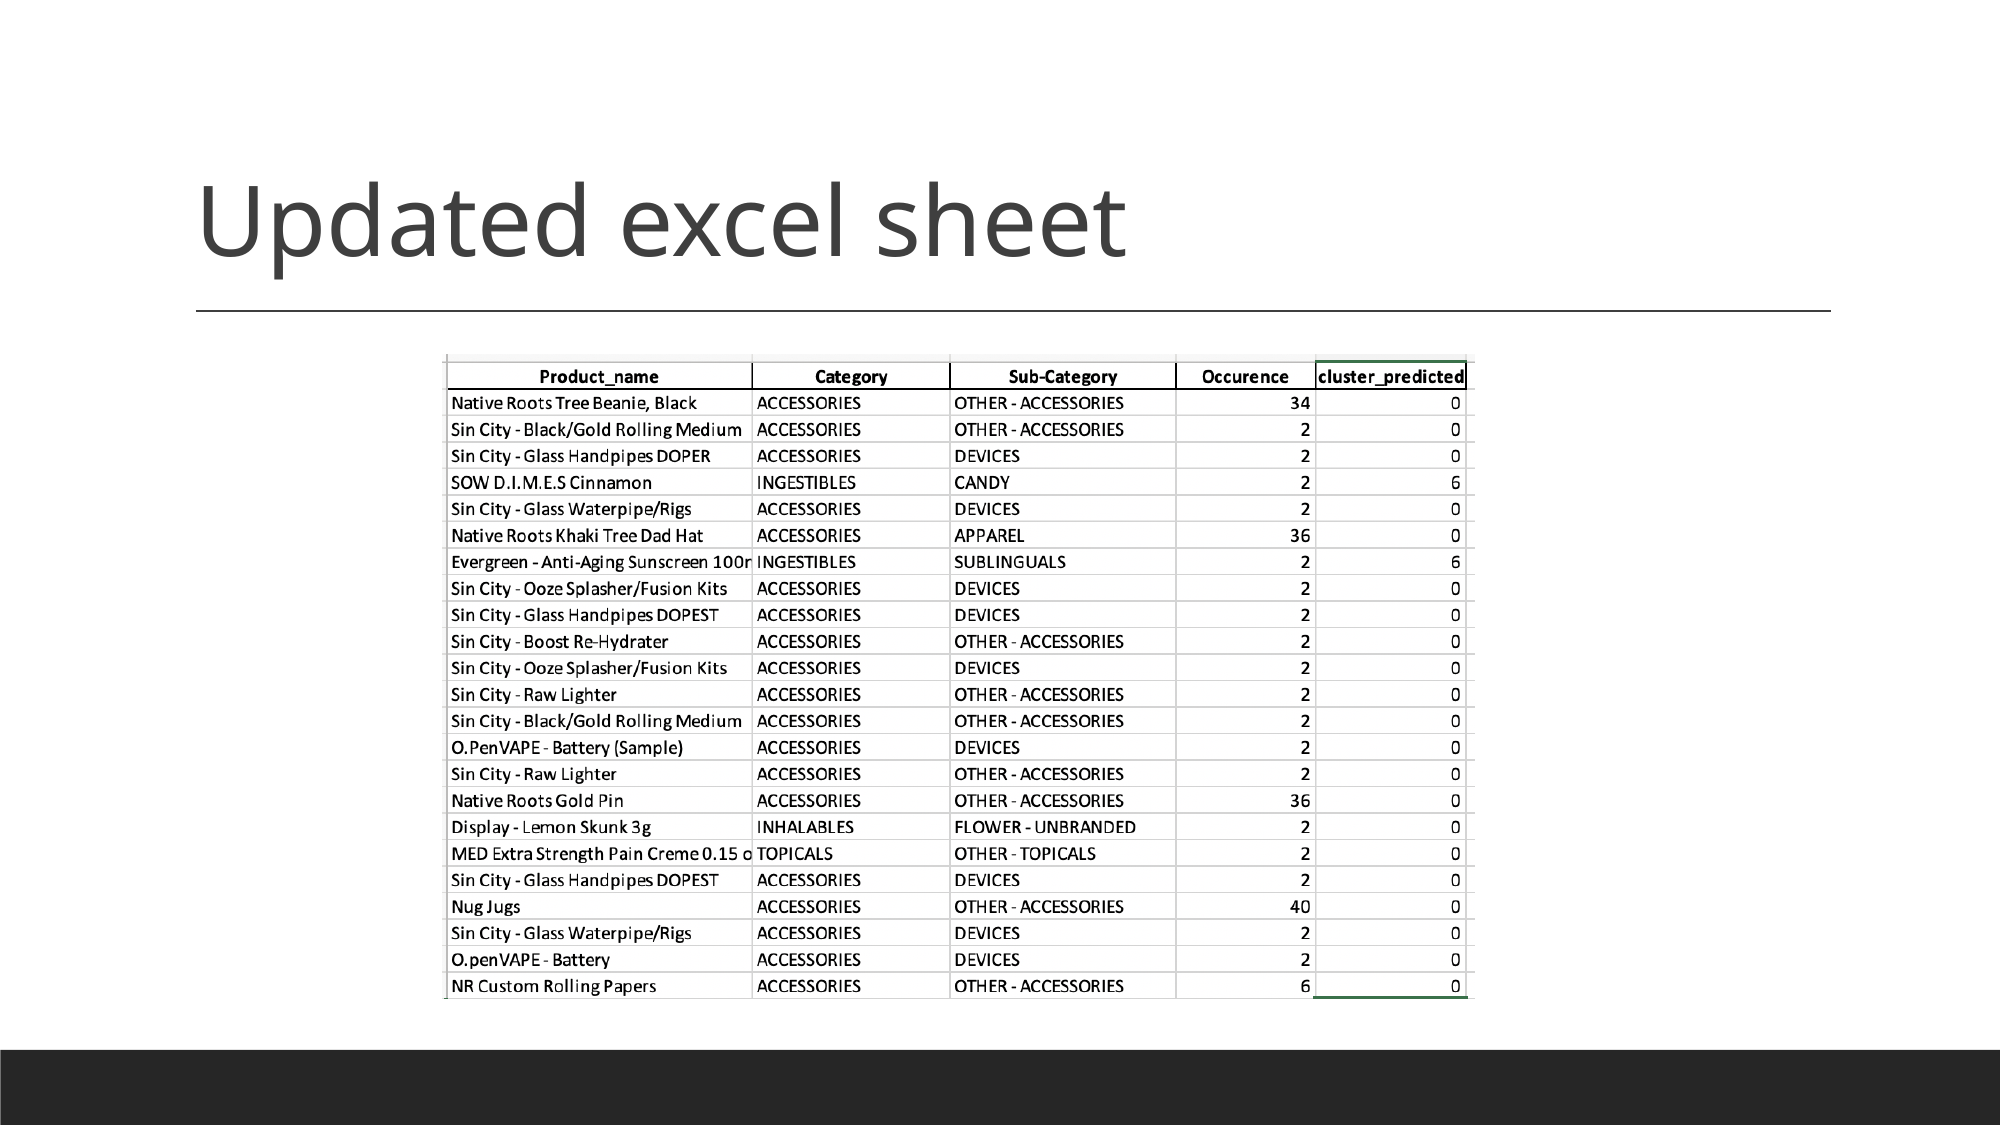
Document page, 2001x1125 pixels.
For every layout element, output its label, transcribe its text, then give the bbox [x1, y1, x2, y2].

title Updated excel sheet [180, 47, 1830, 285]
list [442, 354, 1476, 999]
